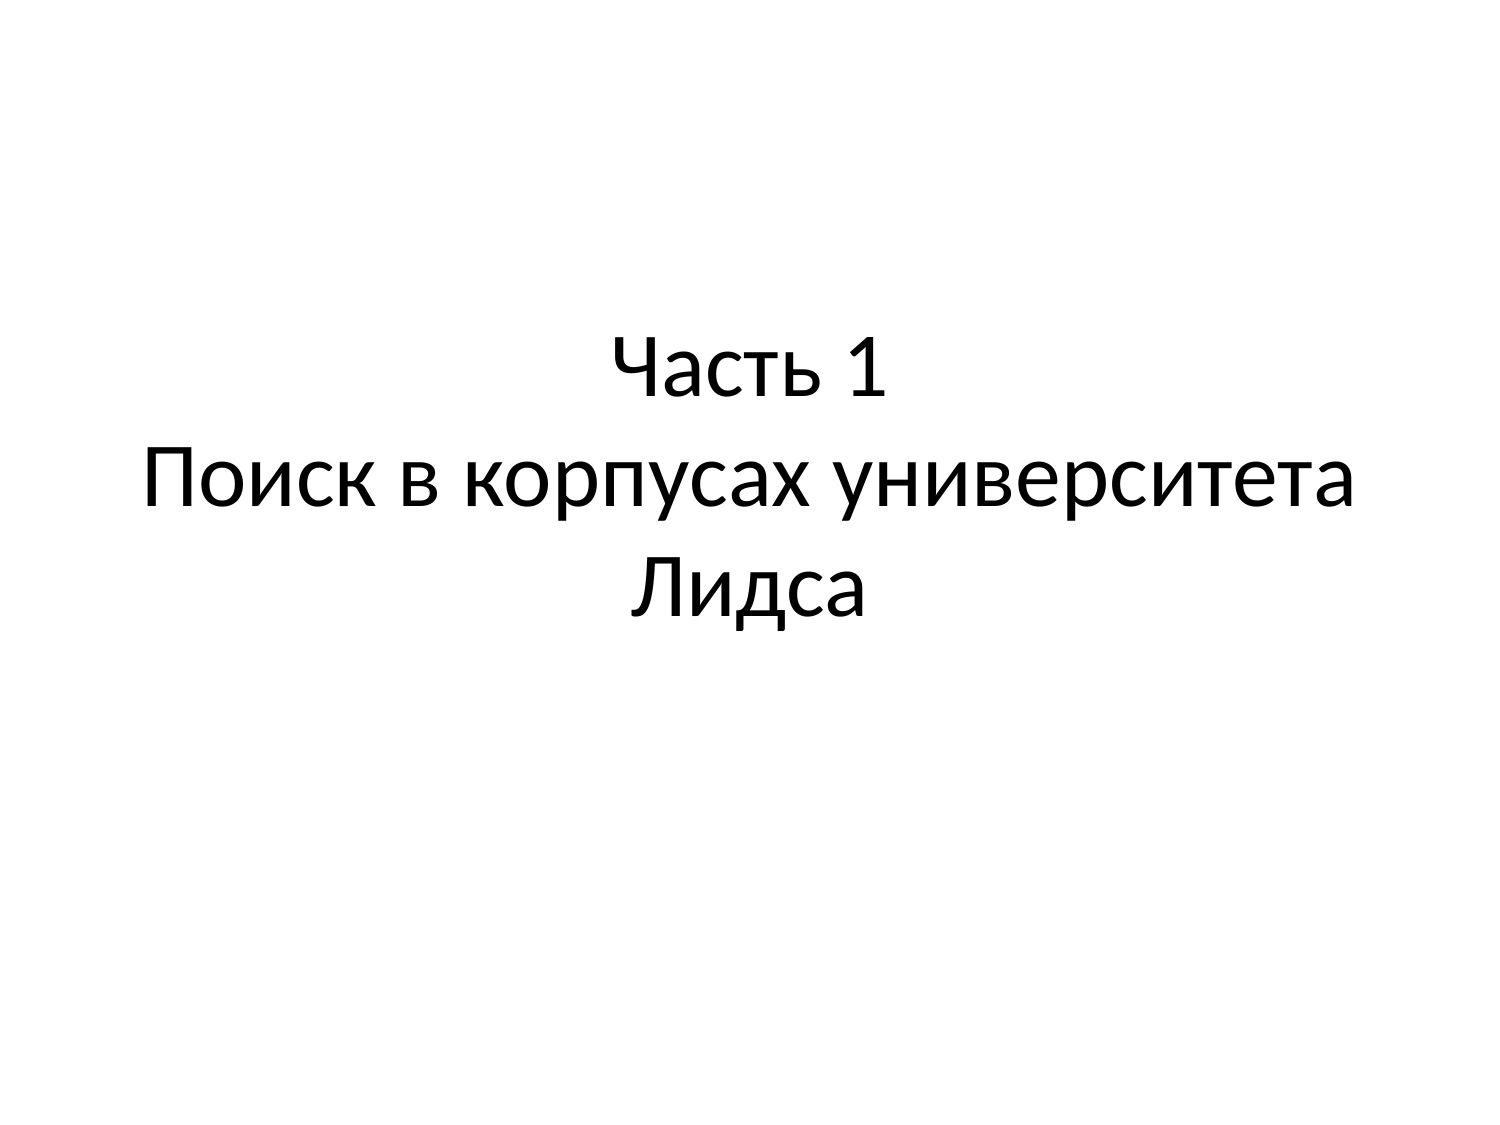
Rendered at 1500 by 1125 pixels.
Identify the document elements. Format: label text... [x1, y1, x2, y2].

title Часть 1 Поиск в корпусах университета Лидса [112, 349, 1388, 591]
